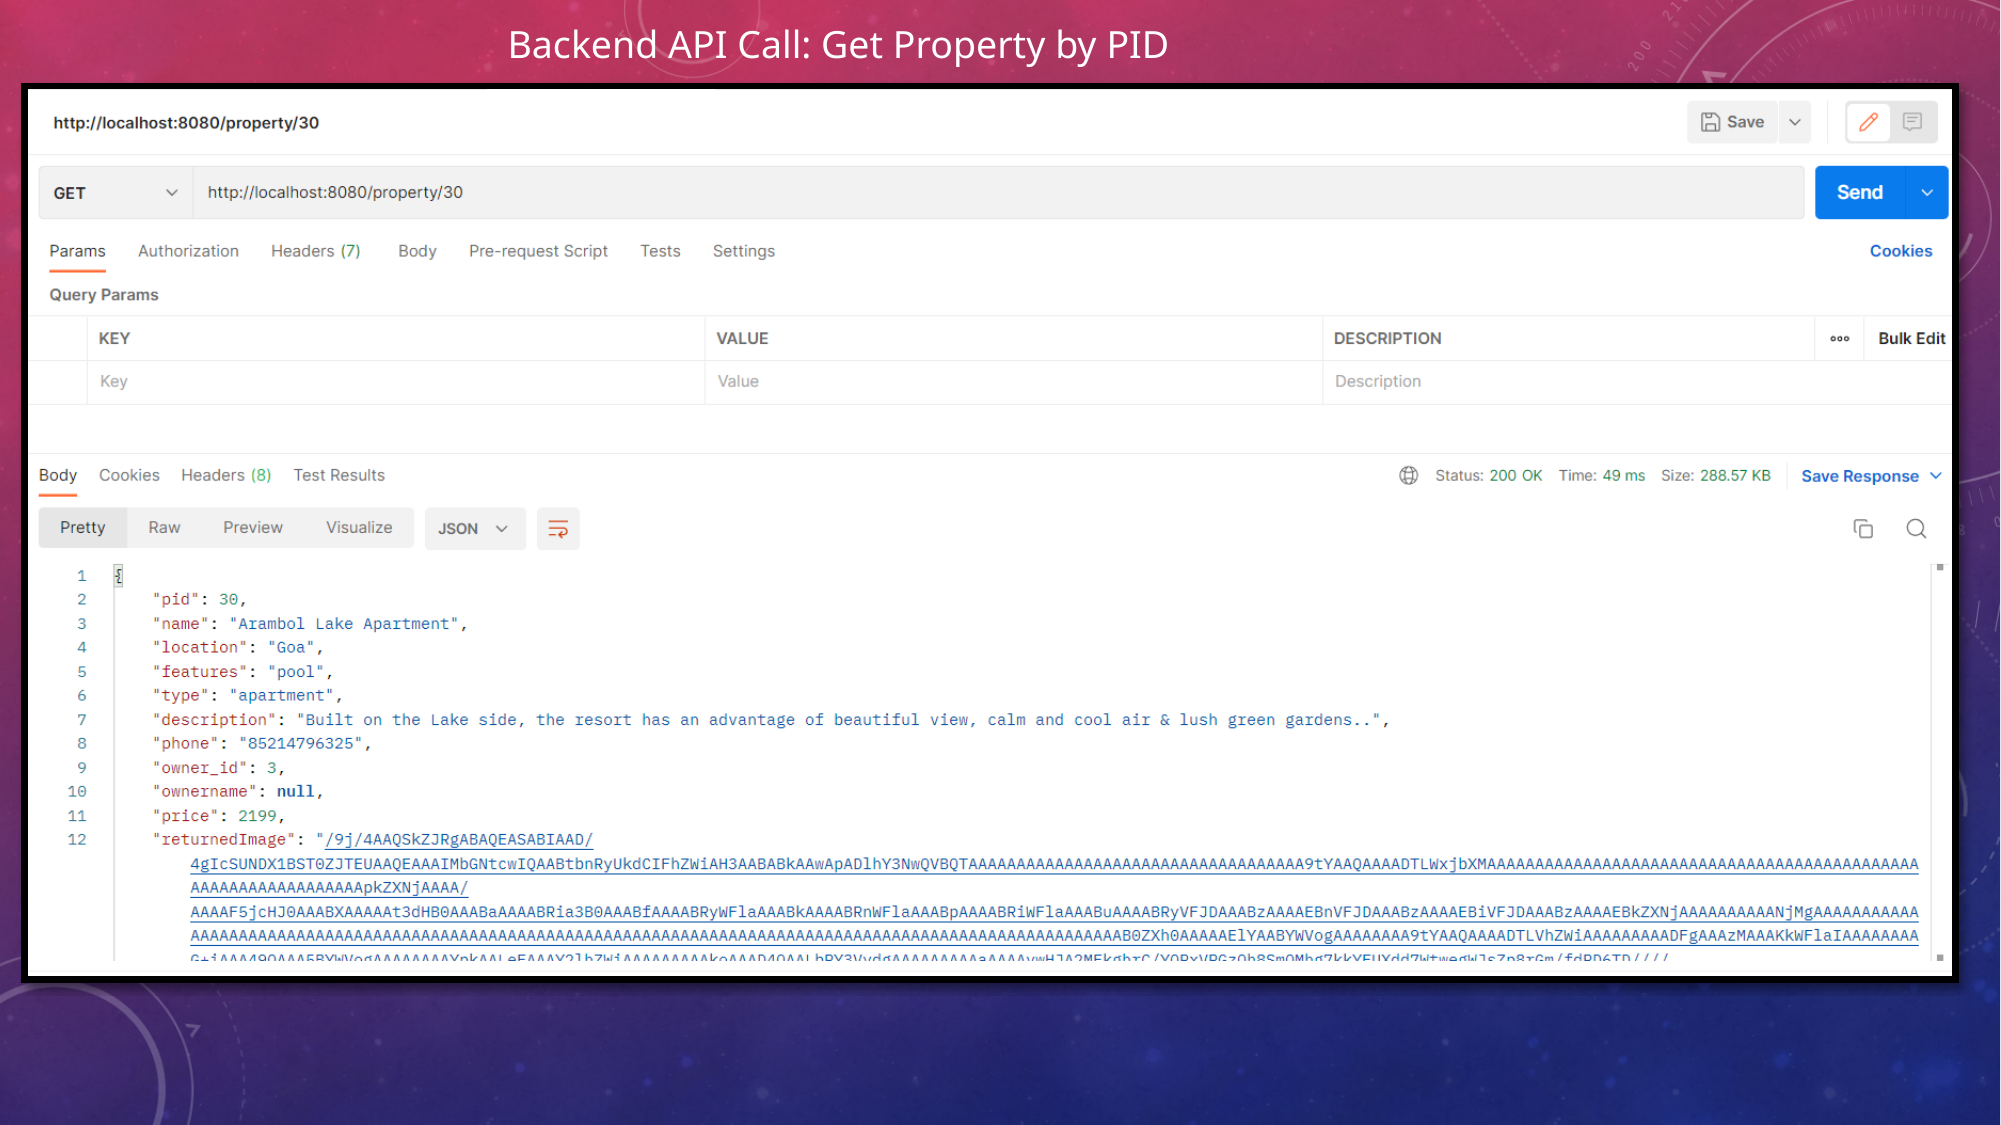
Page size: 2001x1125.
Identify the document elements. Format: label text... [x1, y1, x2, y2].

picture [0, 0, 2001, 1125]
text_box Backend API Call: Get Property by PID [492, 13, 1493, 74]
